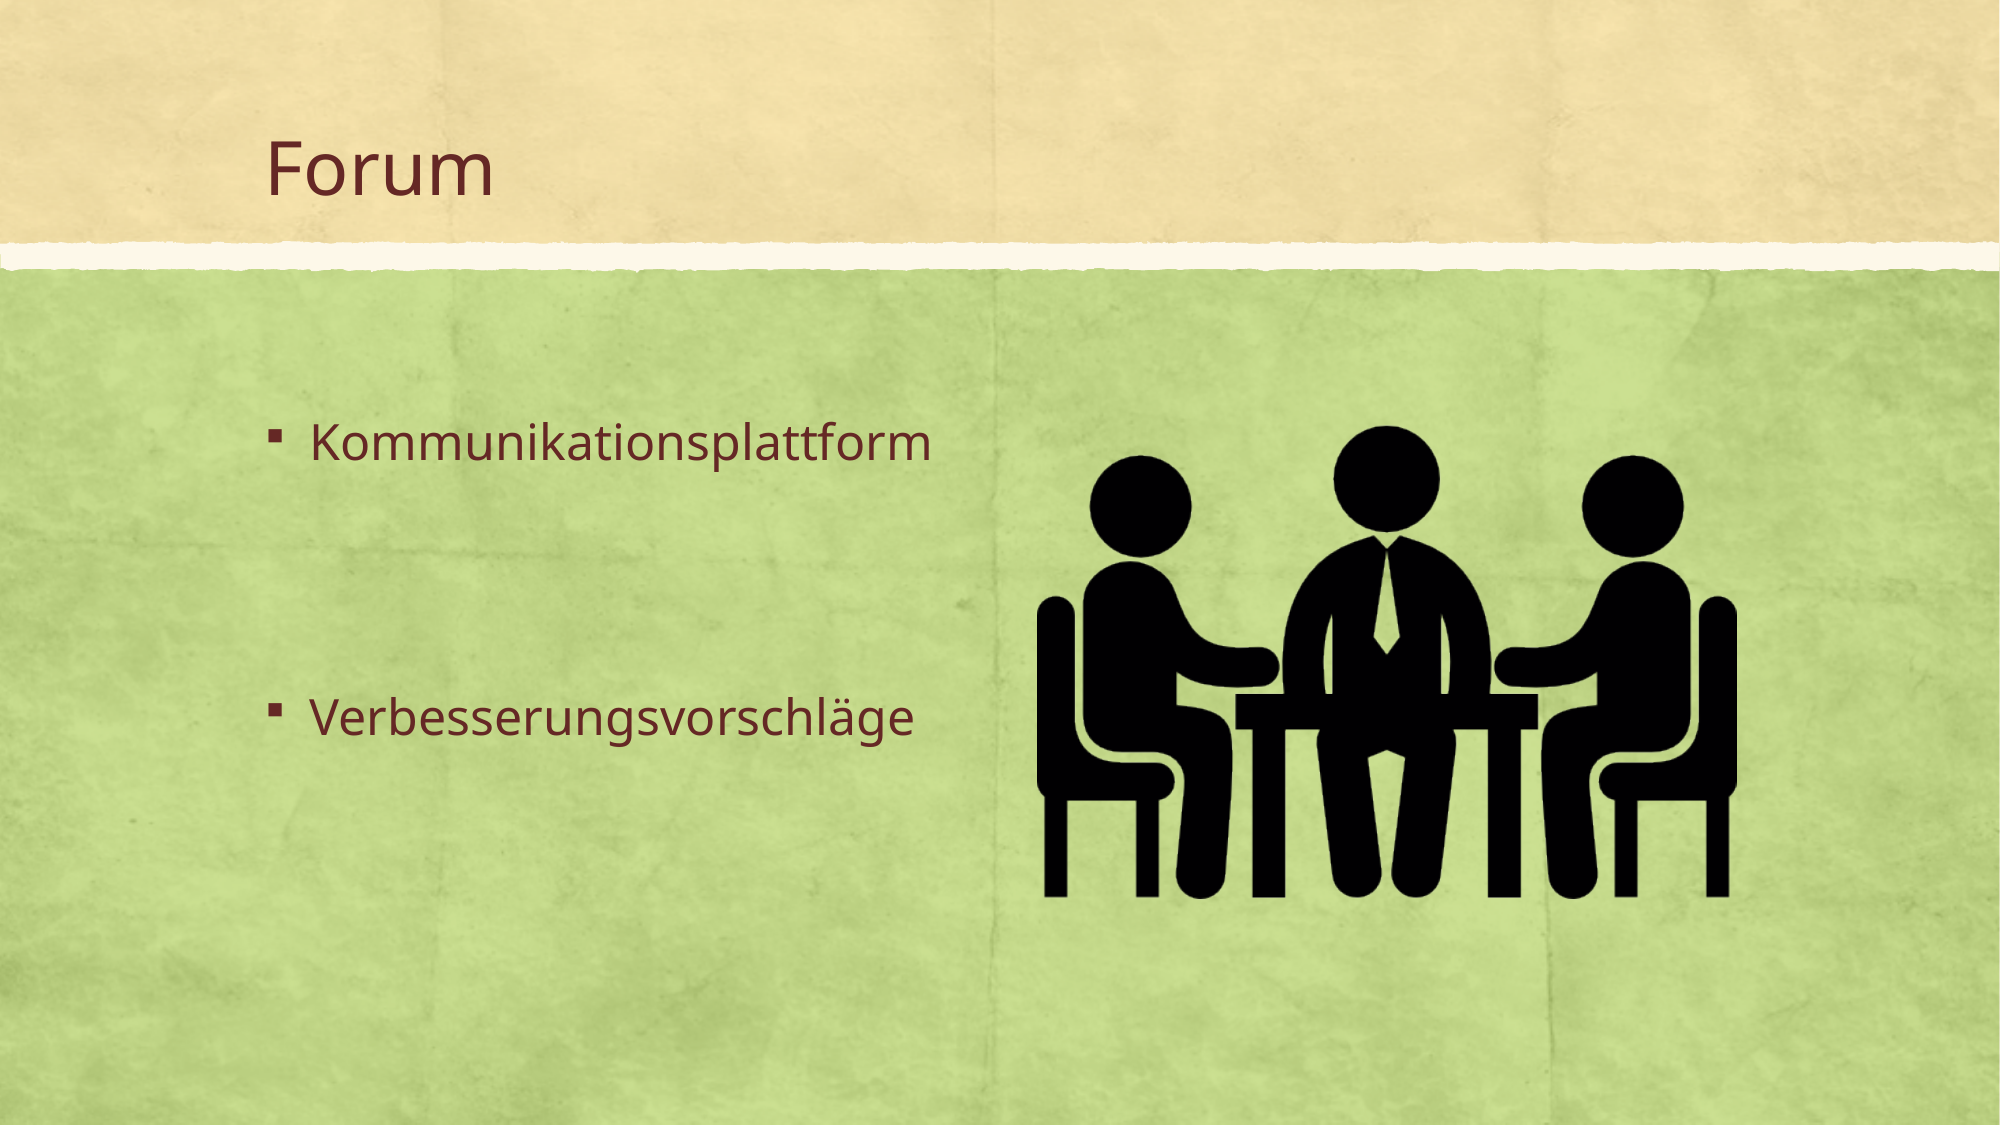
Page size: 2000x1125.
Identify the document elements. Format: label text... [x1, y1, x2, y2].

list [1036, 311, 1738, 1013]
title Forum [249, 31, 1750, 219]
list Kommunikationsplattform Verbesserungsvorschläge [249, 312, 975, 1013]
